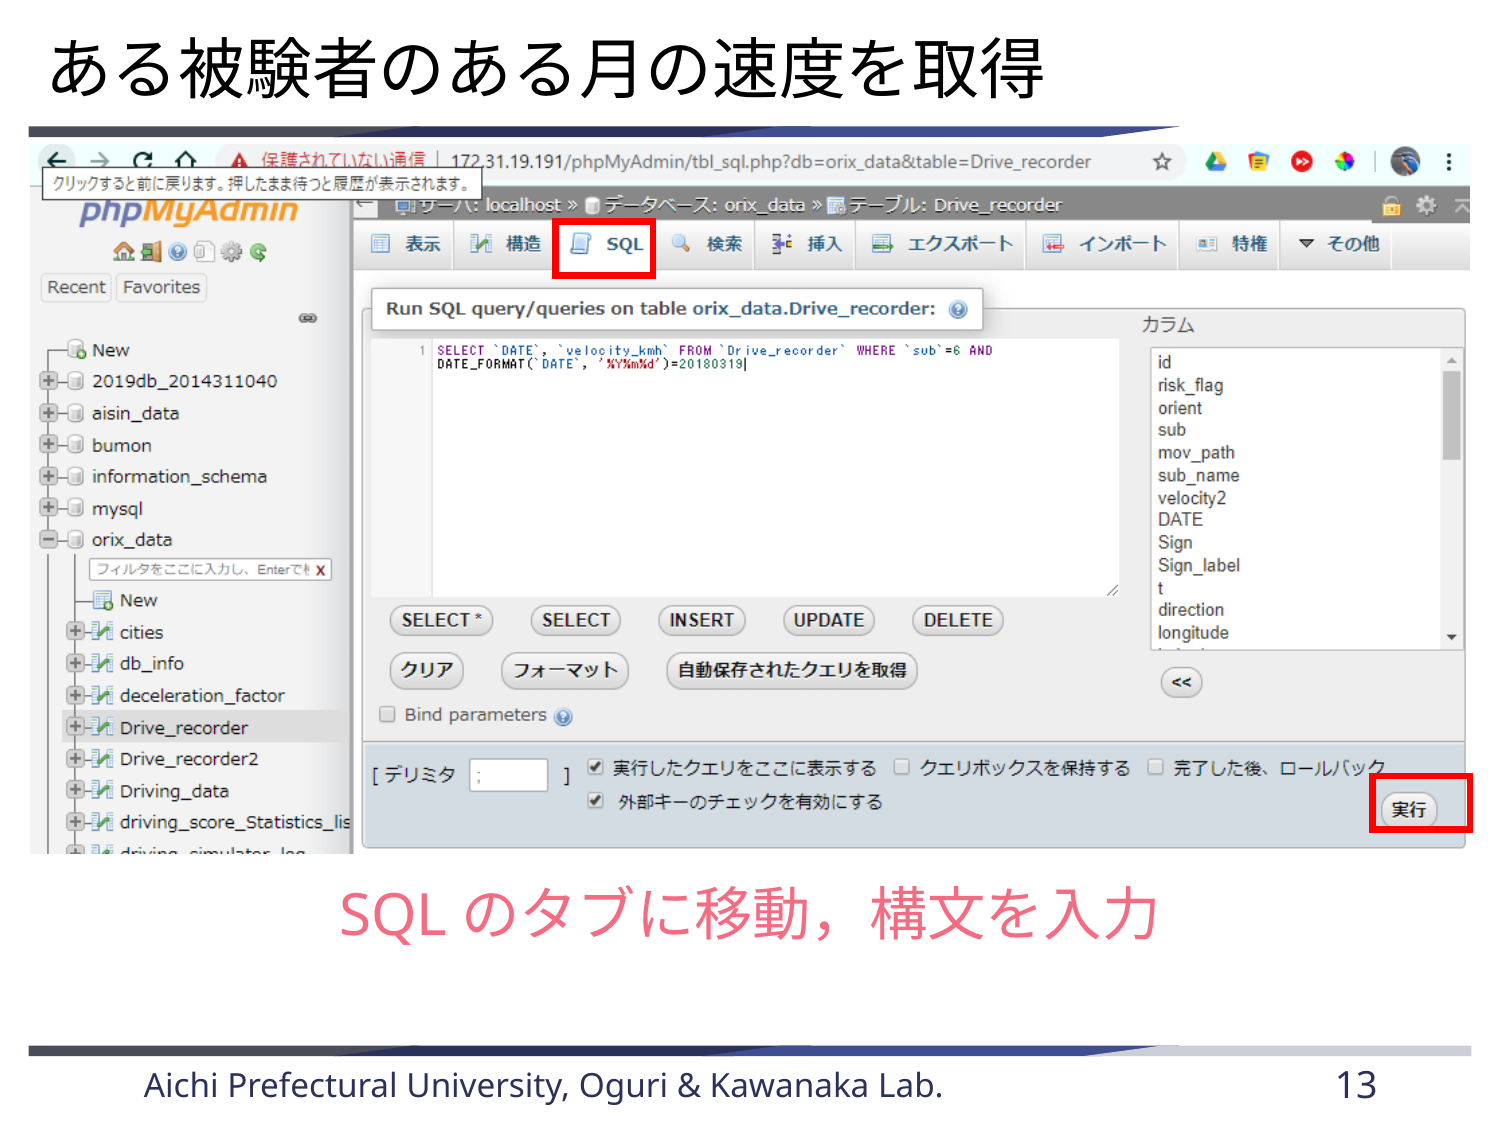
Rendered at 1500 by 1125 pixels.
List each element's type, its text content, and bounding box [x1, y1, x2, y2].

text_box SQLのタブに移動，構文を入力 [324, 869, 1176, 954]
title ある被験者のある月の速度を取得 [30, 17, 1470, 127]
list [30, 144, 1470, 854]
slide_number 13 [1055, 1057, 1393, 1117]
